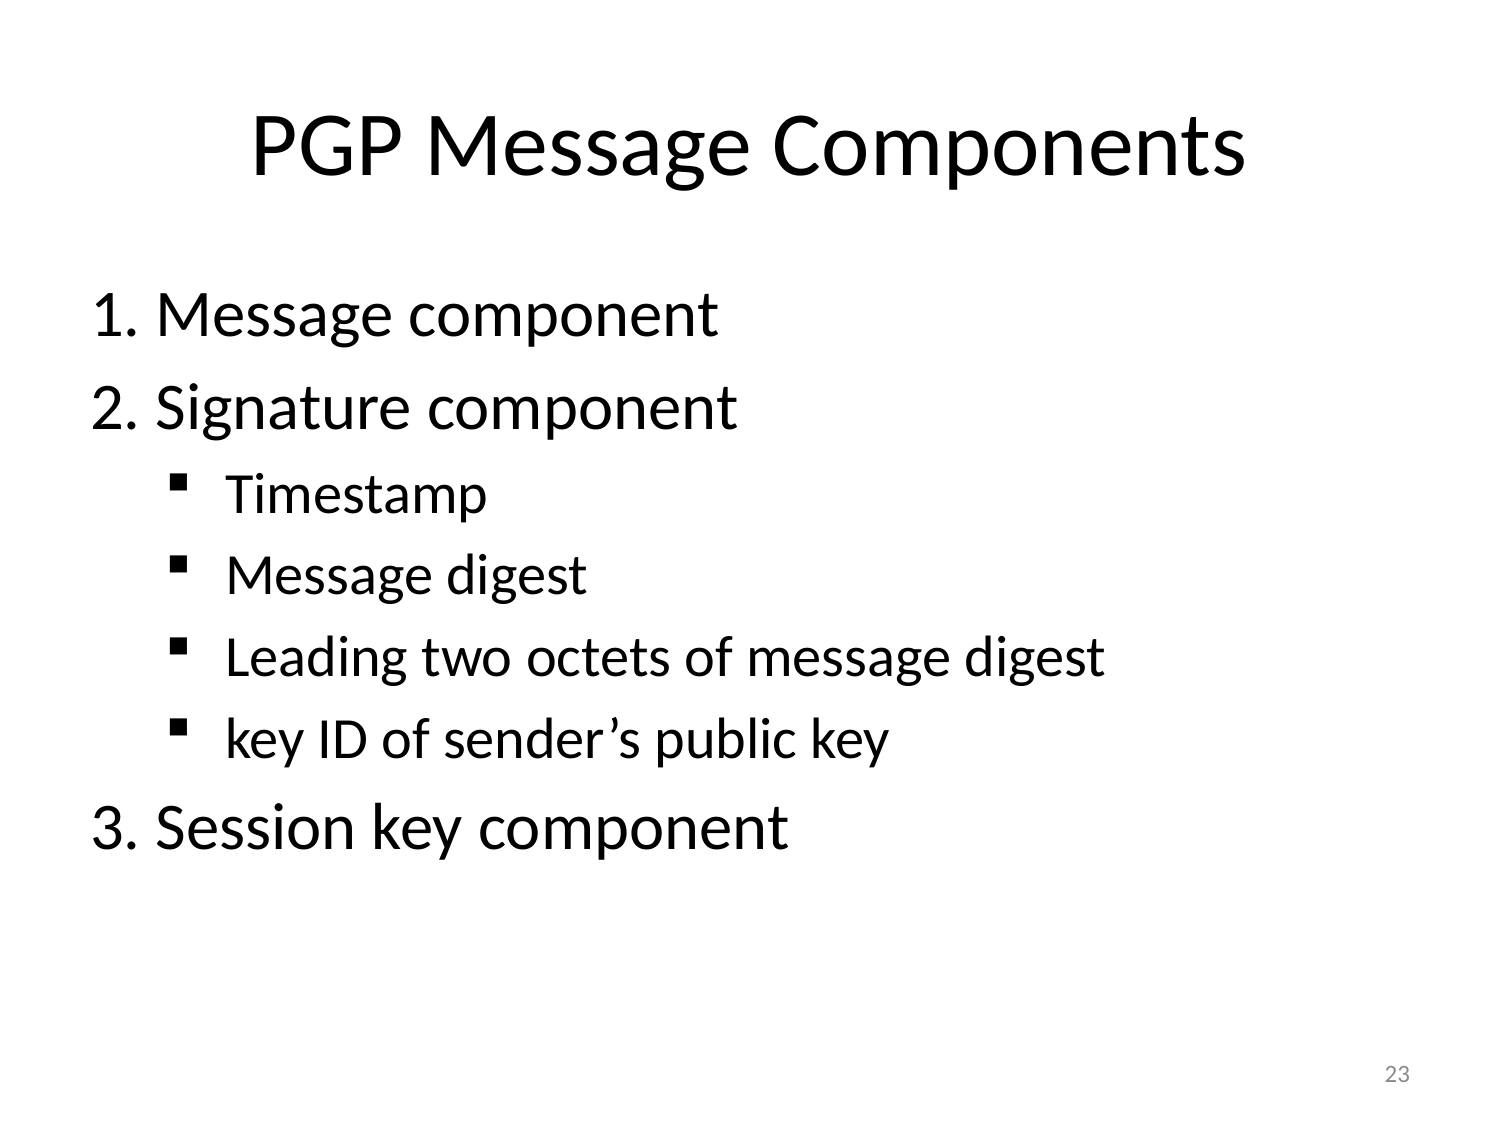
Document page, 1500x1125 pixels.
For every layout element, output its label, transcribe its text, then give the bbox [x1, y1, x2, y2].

title PGP Message Components [75, 45, 1425, 233]
list 1. Message component 2. Signature component Timestamp Message digest Leading two octets of message digest key ID of sender’s public key 3. Session key component [75, 262, 1425, 1005]
slide_number 23 [1074, 1042, 1425, 1103]
